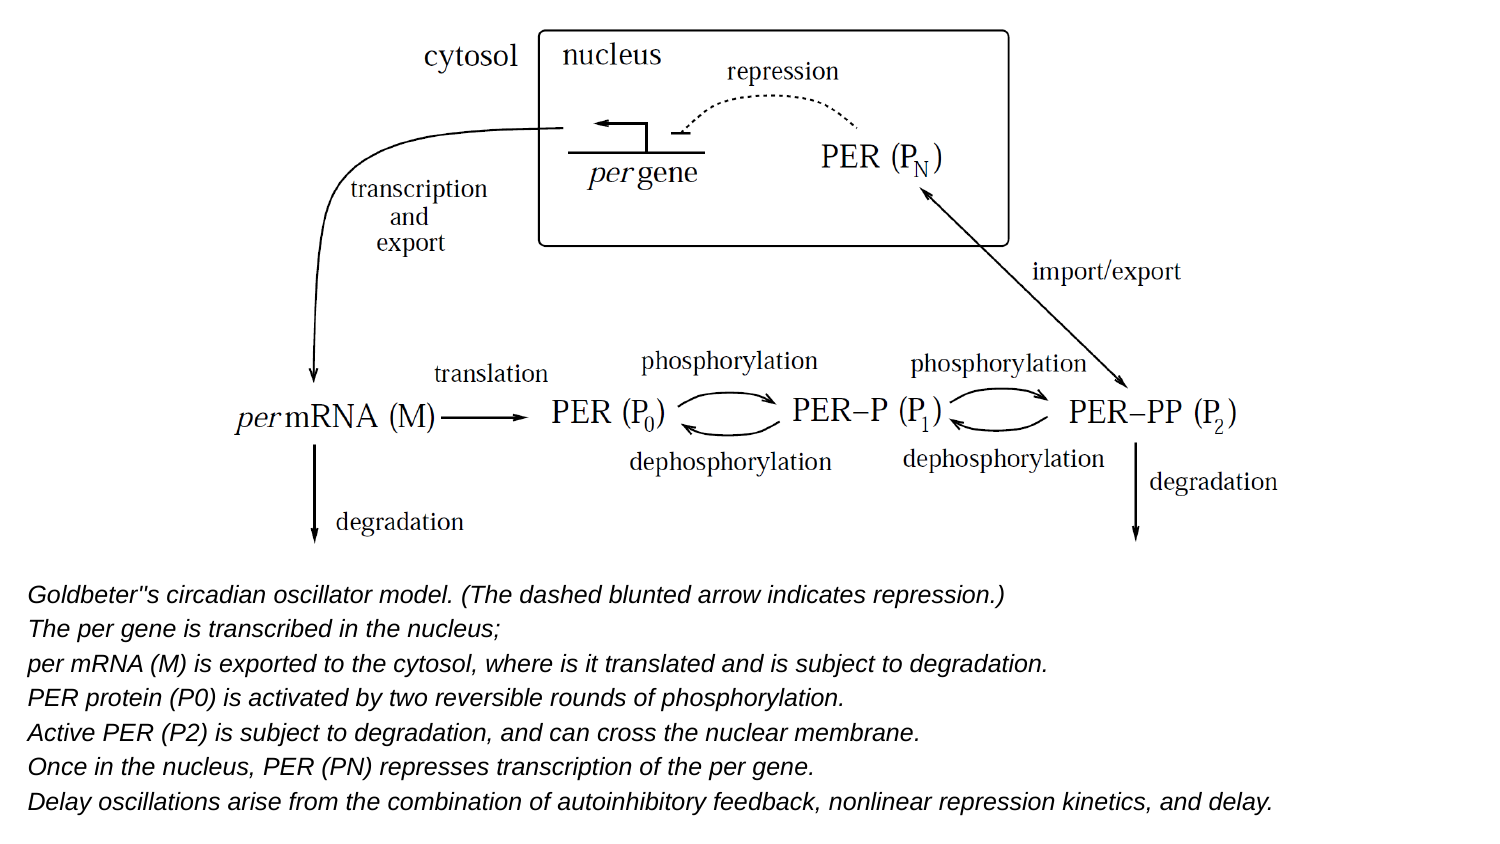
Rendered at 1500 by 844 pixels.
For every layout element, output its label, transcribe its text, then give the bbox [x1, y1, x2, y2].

text_box Goldbeter''s circadian oscillator model. (The dashed blunted arrow indicates repression.) The per gene is transcribed in the nucleus; per mRNA (M) is exported to the cytosol, where is it translated and is subject to degradation. PER protein (P0) is activated by two reversible rounds of phosphorylation. Active PER (P2) is subject to degradation, and can cross the nuclear membrane. Once in the nucleus, PER (PN) represses transcription of the per gene. Delay oscillations arise from the combination of autoinhibitory feedback, nonlinear repression kinetics, and delay. [12, 564, 1488, 824]
picture [217, 24, 1283, 551]
